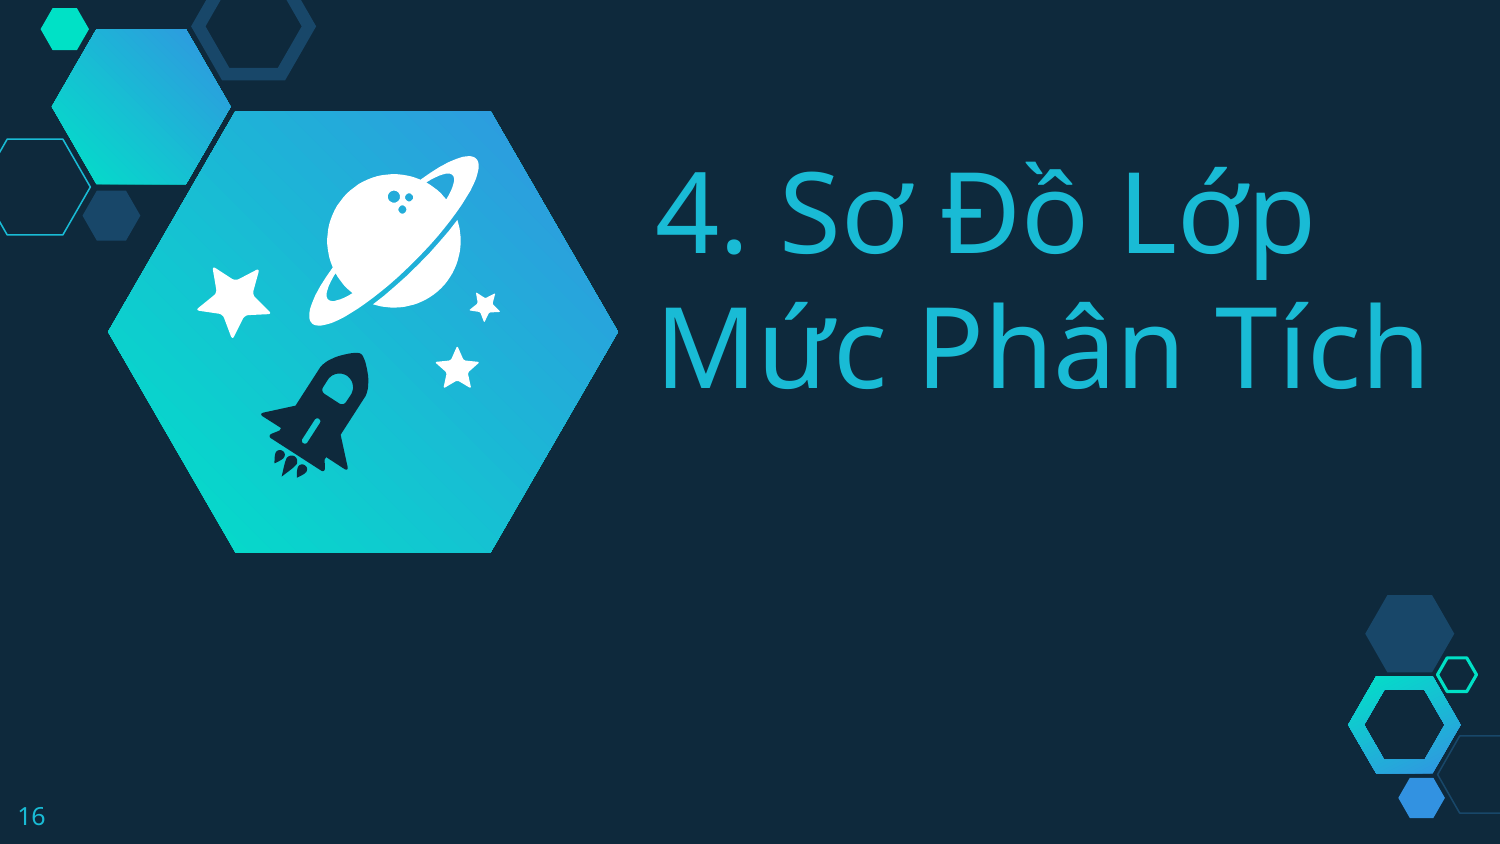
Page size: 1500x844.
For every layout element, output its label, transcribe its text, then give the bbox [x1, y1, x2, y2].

text_box [435, 346, 479, 388]
title 4. Sơ Đồ Lớp Mức Phân Tích [640, 126, 1460, 317]
text_box [108, 111, 618, 553]
text_box [197, 267, 271, 338]
text_box [483, 293, 500, 322]
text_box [309, 155, 479, 326]
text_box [263, 360, 377, 475]
slide_number 16 [2, 785, 93, 844]
